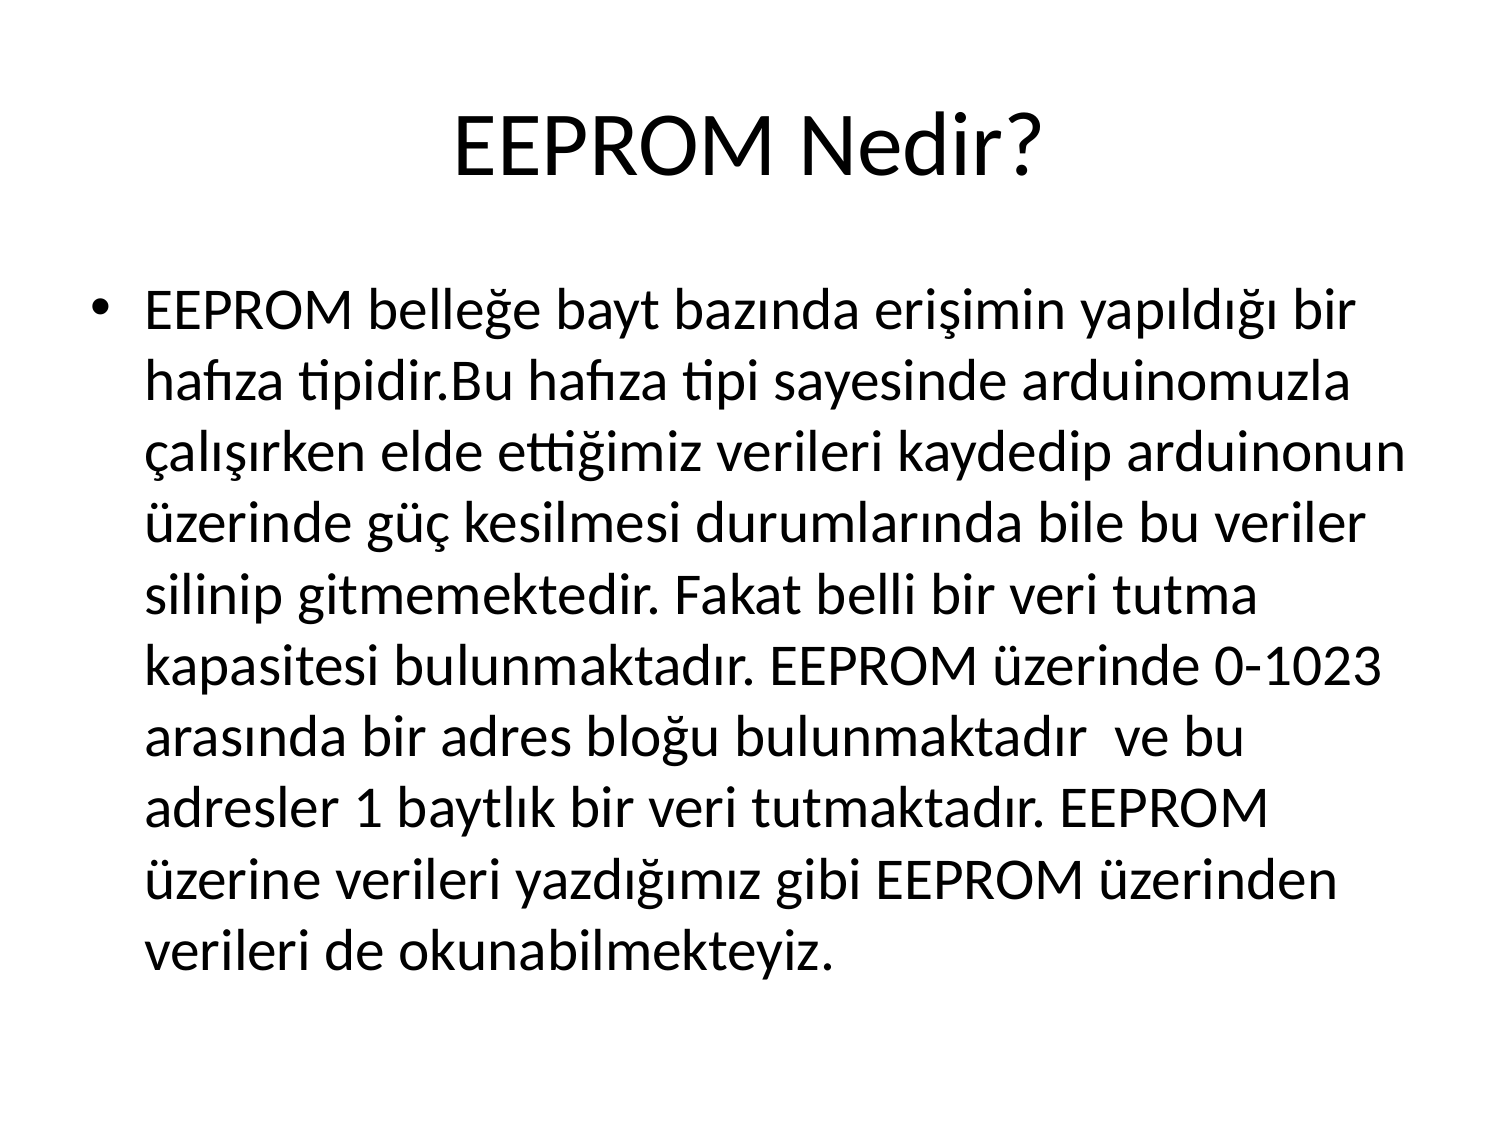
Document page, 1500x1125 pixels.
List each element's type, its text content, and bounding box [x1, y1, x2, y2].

list EEPROM belleğe bayt bazında erişimin yapıldığı bir hafıza tipidir.Bu hafıza tipi sayesinde arduinomuzla çalışırken elde ettiğimiz verileri kaydedip arduinonun üzerinde güç kesilmesi durumlarında bile bu veriler silinip gitmemektedir. Fakat belli bir veri tutma kapasitesi bulunmaktadır. EEPROM üzerinde 0-1023 arasında bir adres bloğu bulunmaktadır ve bu adresler 1 baytlık bir veri tutmaktadır. EEPROM üzerine verileri yazdığımız gibi EEPROM üzerinden verileri de okunabilmekteyiz. [75, 262, 1425, 1005]
title EEPROM Nedir? [75, 45, 1425, 233]
